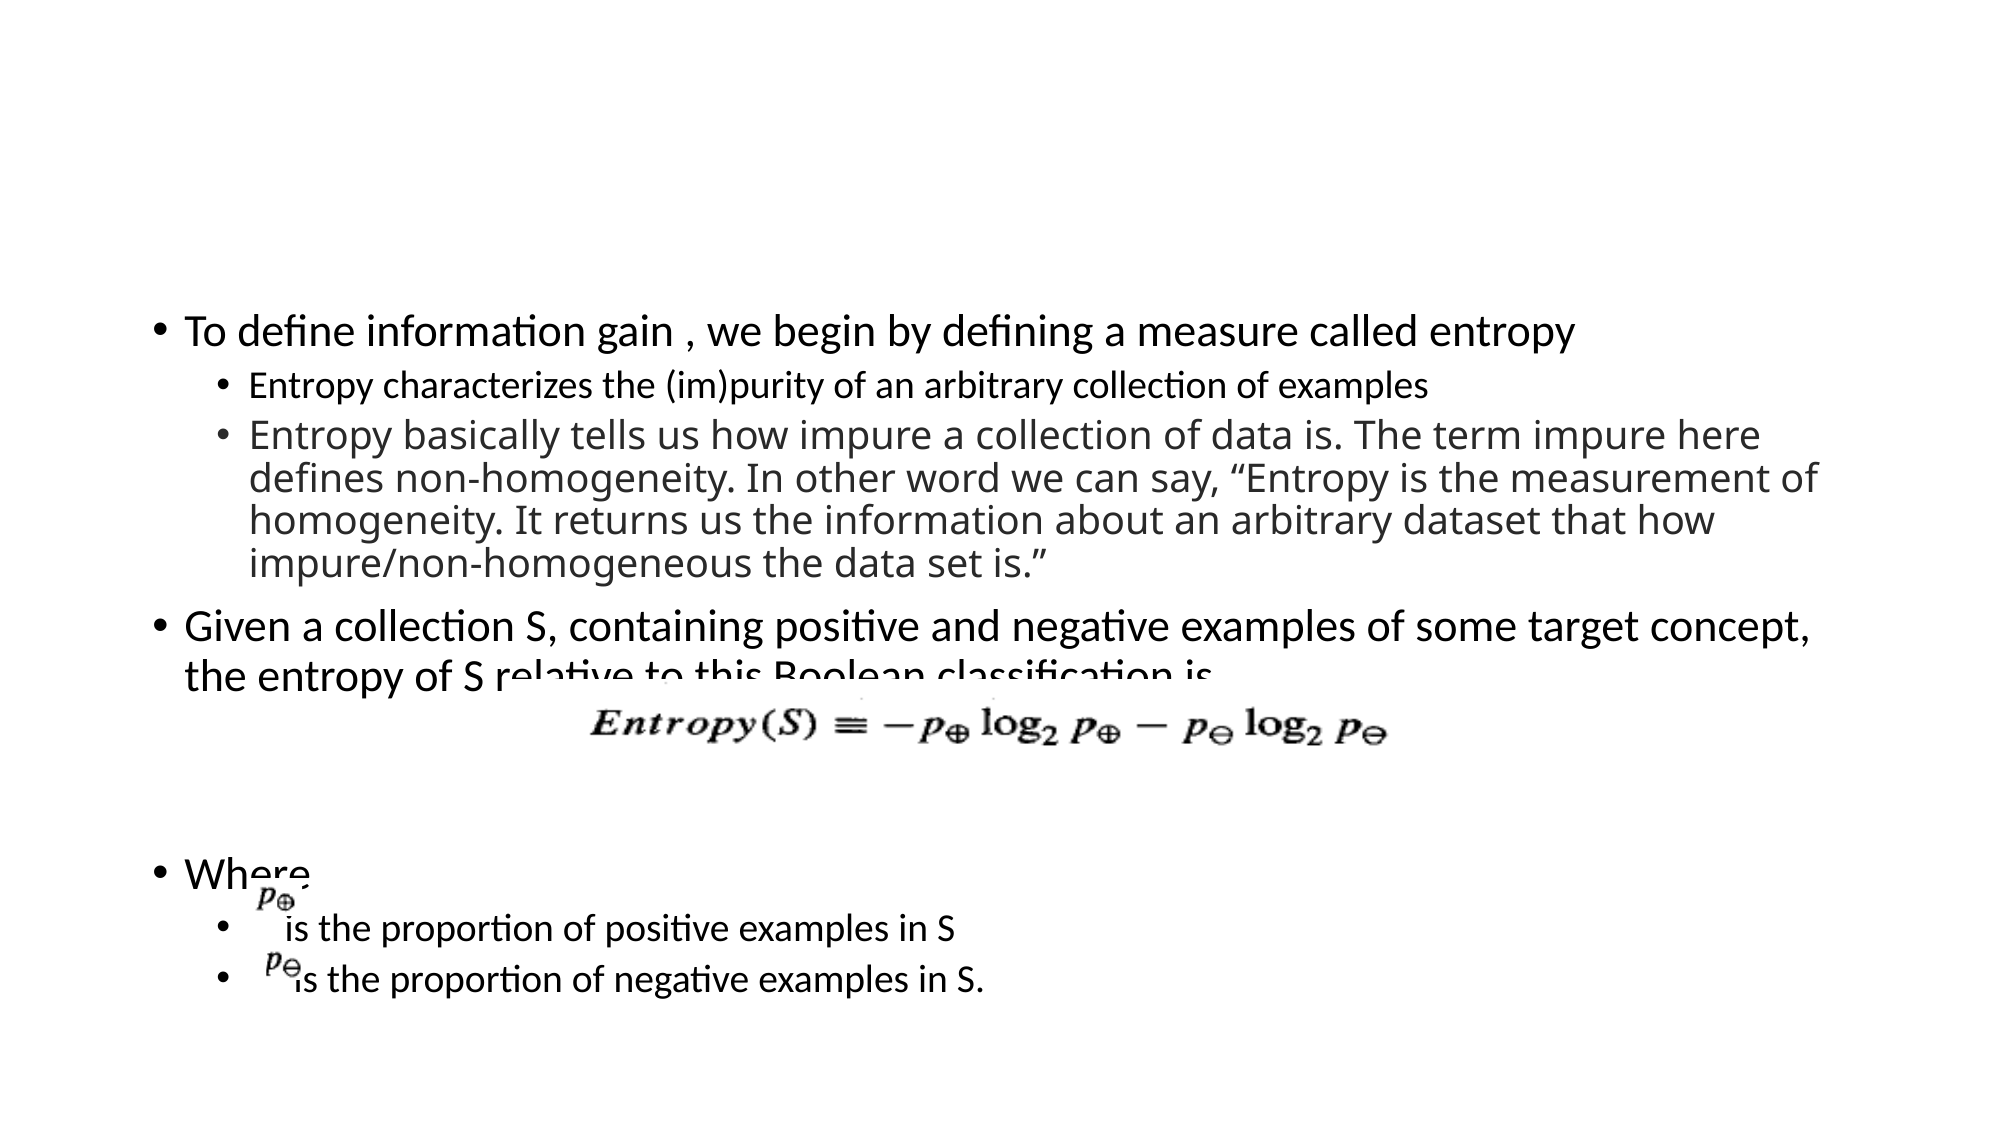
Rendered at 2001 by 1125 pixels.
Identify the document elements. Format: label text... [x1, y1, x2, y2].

picture [248, 878, 303, 916]
list To define information gain , we begin by defining a measure called entropy Entropy characterizes the (im)purity of an arbitrary collection of examples Entropy basically tells us how impure a collection of data is. The term impure here defines non-homogeneity. In other word we can say, “Entropy is the measurement of homogeneity. It returns us the information about an arbitrary dataset that how impure/non-homogeneous the data set is.” Given a collection S, containing positive and negative examples of some target concept, the entropy of S relative to this Boolean classification is Where is the proportion of positive examples in S is the proportion of negative examples in S. [137, 299, 1863, 1014]
picture [510, 679, 1442, 835]
picture [266, 944, 303, 980]
